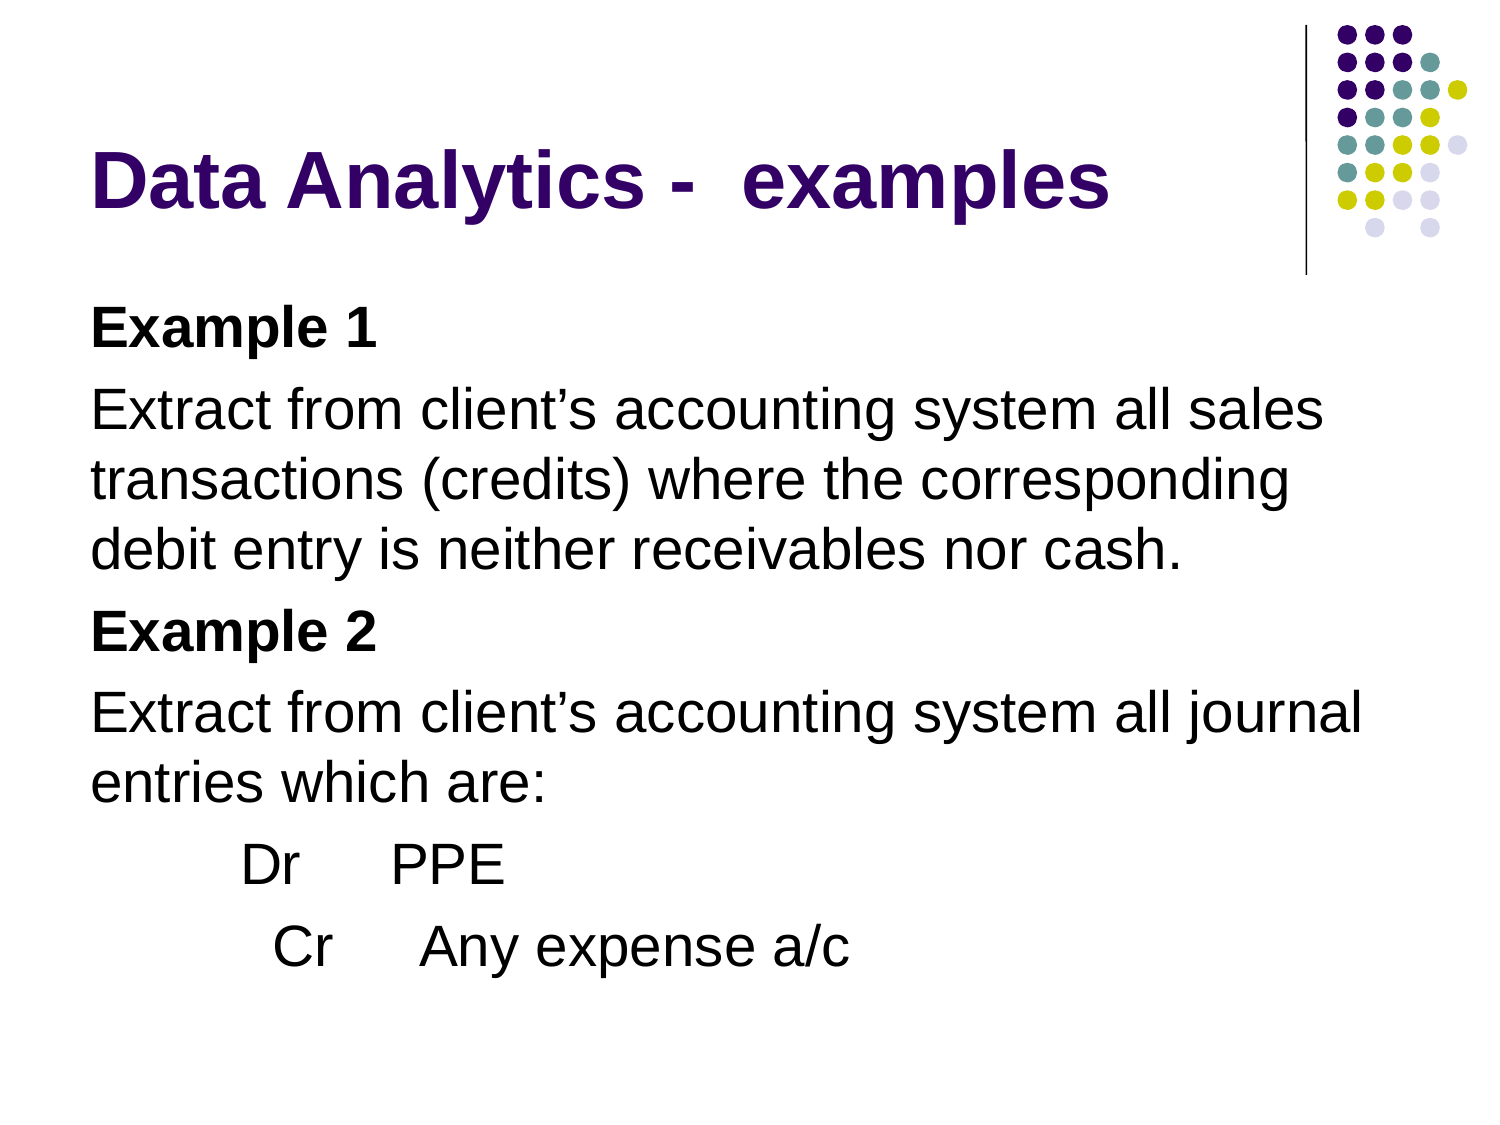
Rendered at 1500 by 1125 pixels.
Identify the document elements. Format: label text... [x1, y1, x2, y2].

title Data Analytics - examples [74, 19, 1313, 233]
list Example 1 Extract from client’s accounting system all sales transactions (credits) where the corresponding debit entry is neither receivables nor cash. Example 2 Extract from client’s accounting system all journal entries which are: Dr PPE Cr Any expense a/c [74, 281, 1426, 1048]
